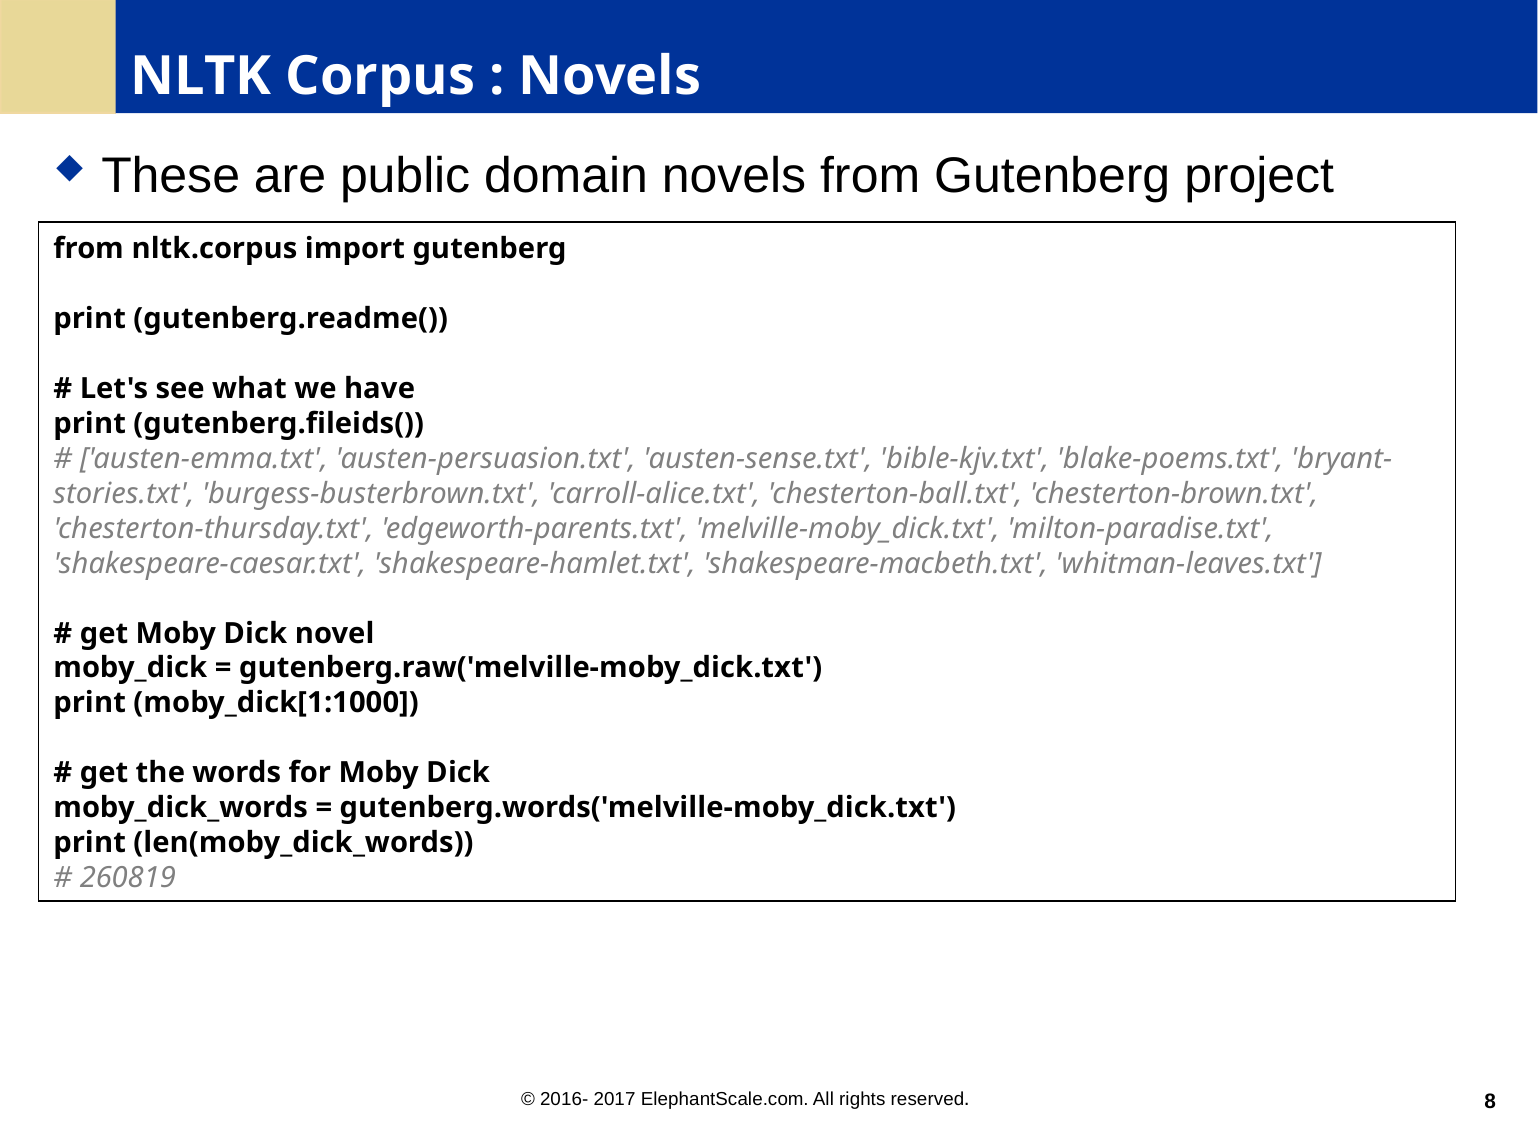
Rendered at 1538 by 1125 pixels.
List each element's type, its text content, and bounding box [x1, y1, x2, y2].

picture [0, 0, 115, 114]
list These are public domain novels from Gutenberg project [38, 134, 1500, 223]
text_box from nltk.corpus import gutenberg print (gutenberg.readme()) # Let's see what we have print (gutenberg.fileids()) # ['austen-emma.txt', 'austen-persuasion.txt', 'austen-sense.txt', 'bible-kjv.txt', 'blake-poems.txt', 'bryant-stories.txt', 'burgess-busterbrown.txt', 'carroll-alice.txt', 'chesterton-ball.txt', 'chesterton-brown.txt', 'chesterton-thursday.txt', 'edgeworth-parents.txt', 'melville-moby_dick.txt', 'milton-paradise.txt', 'shakespeare-caesar.txt', 'shakespeare-hamlet.txt', 'shakespeare-macbeth.txt', 'whitman-leaves.txt'] # get Moby Dick novel moby_dick = gutenberg.raw('melville-moby_dick.txt') print (moby_dick[1:1000]) # get the words for Moby Dick moby_dick_words = gutenberg.words('melville-moby_dick.txt') print (len(moby_dick_words)) # 260819 [38, 221, 1456, 901]
slide_number 8 [1406, 1075, 1497, 1113]
title NLTK Corpus : Novels [115, 0, 1538, 114]
